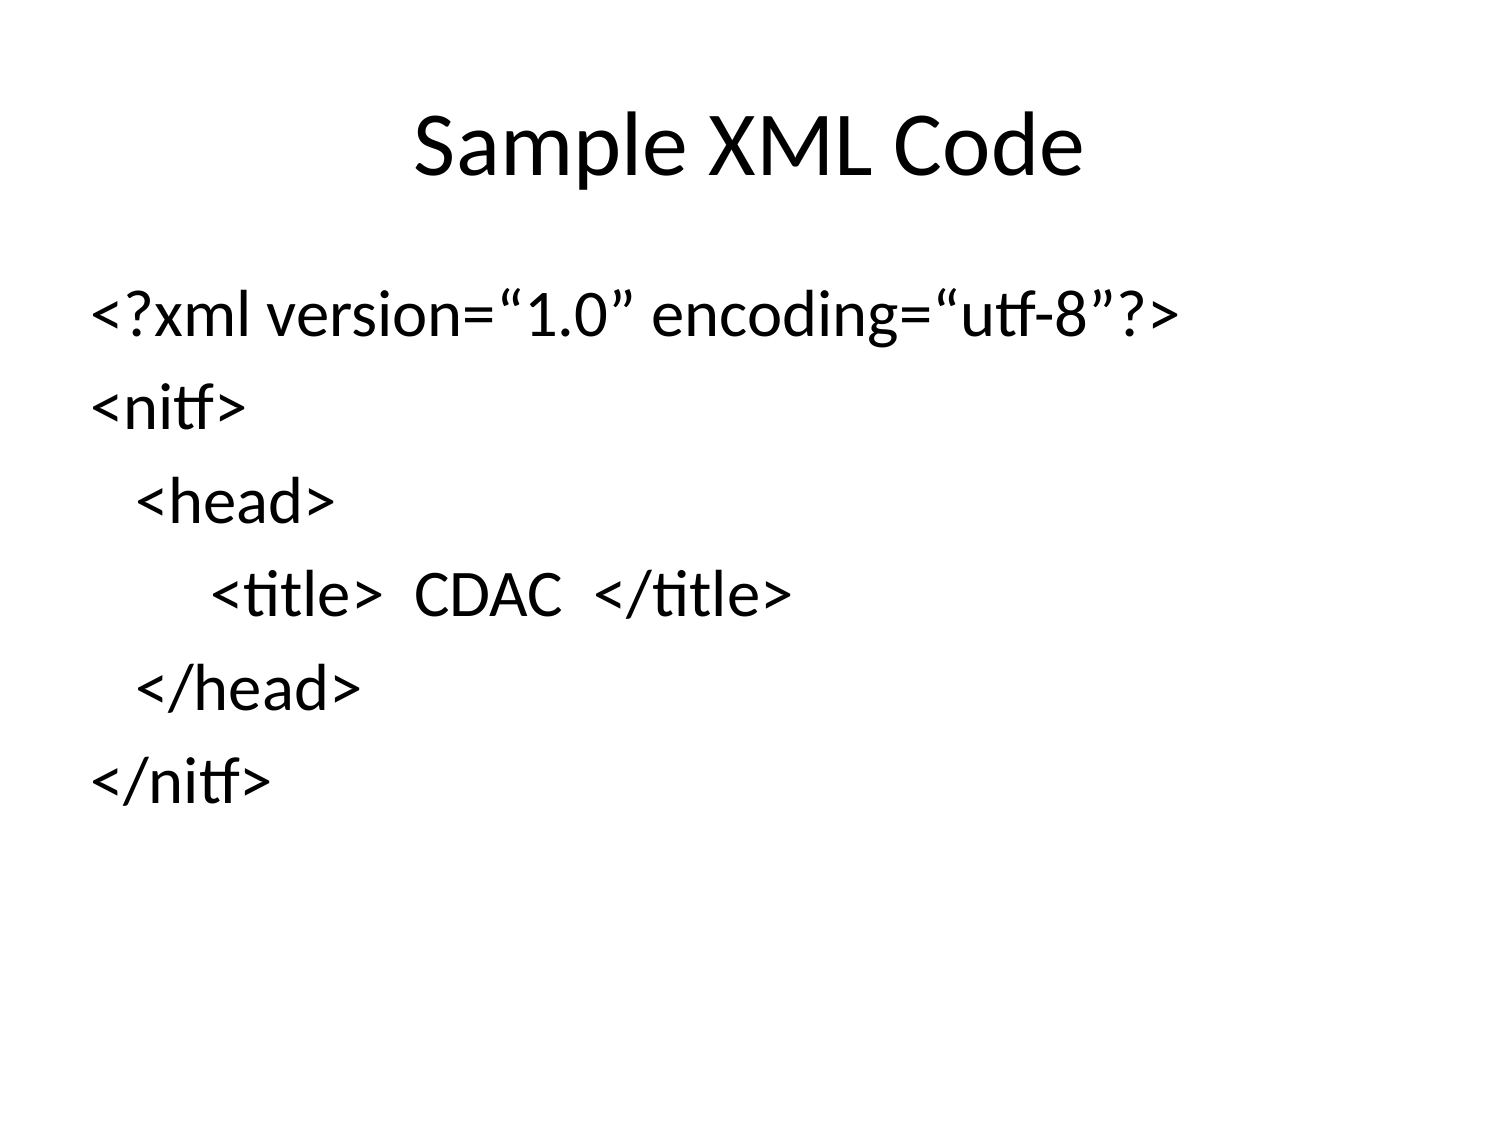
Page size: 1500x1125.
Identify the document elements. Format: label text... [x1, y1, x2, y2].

list <?xml version=“1.0” encoding=“utf-8”?> <nitf> <head> <title> CDAC </title> </head> </nitf> [75, 262, 1425, 1005]
title Sample XML Code [75, 45, 1425, 233]
